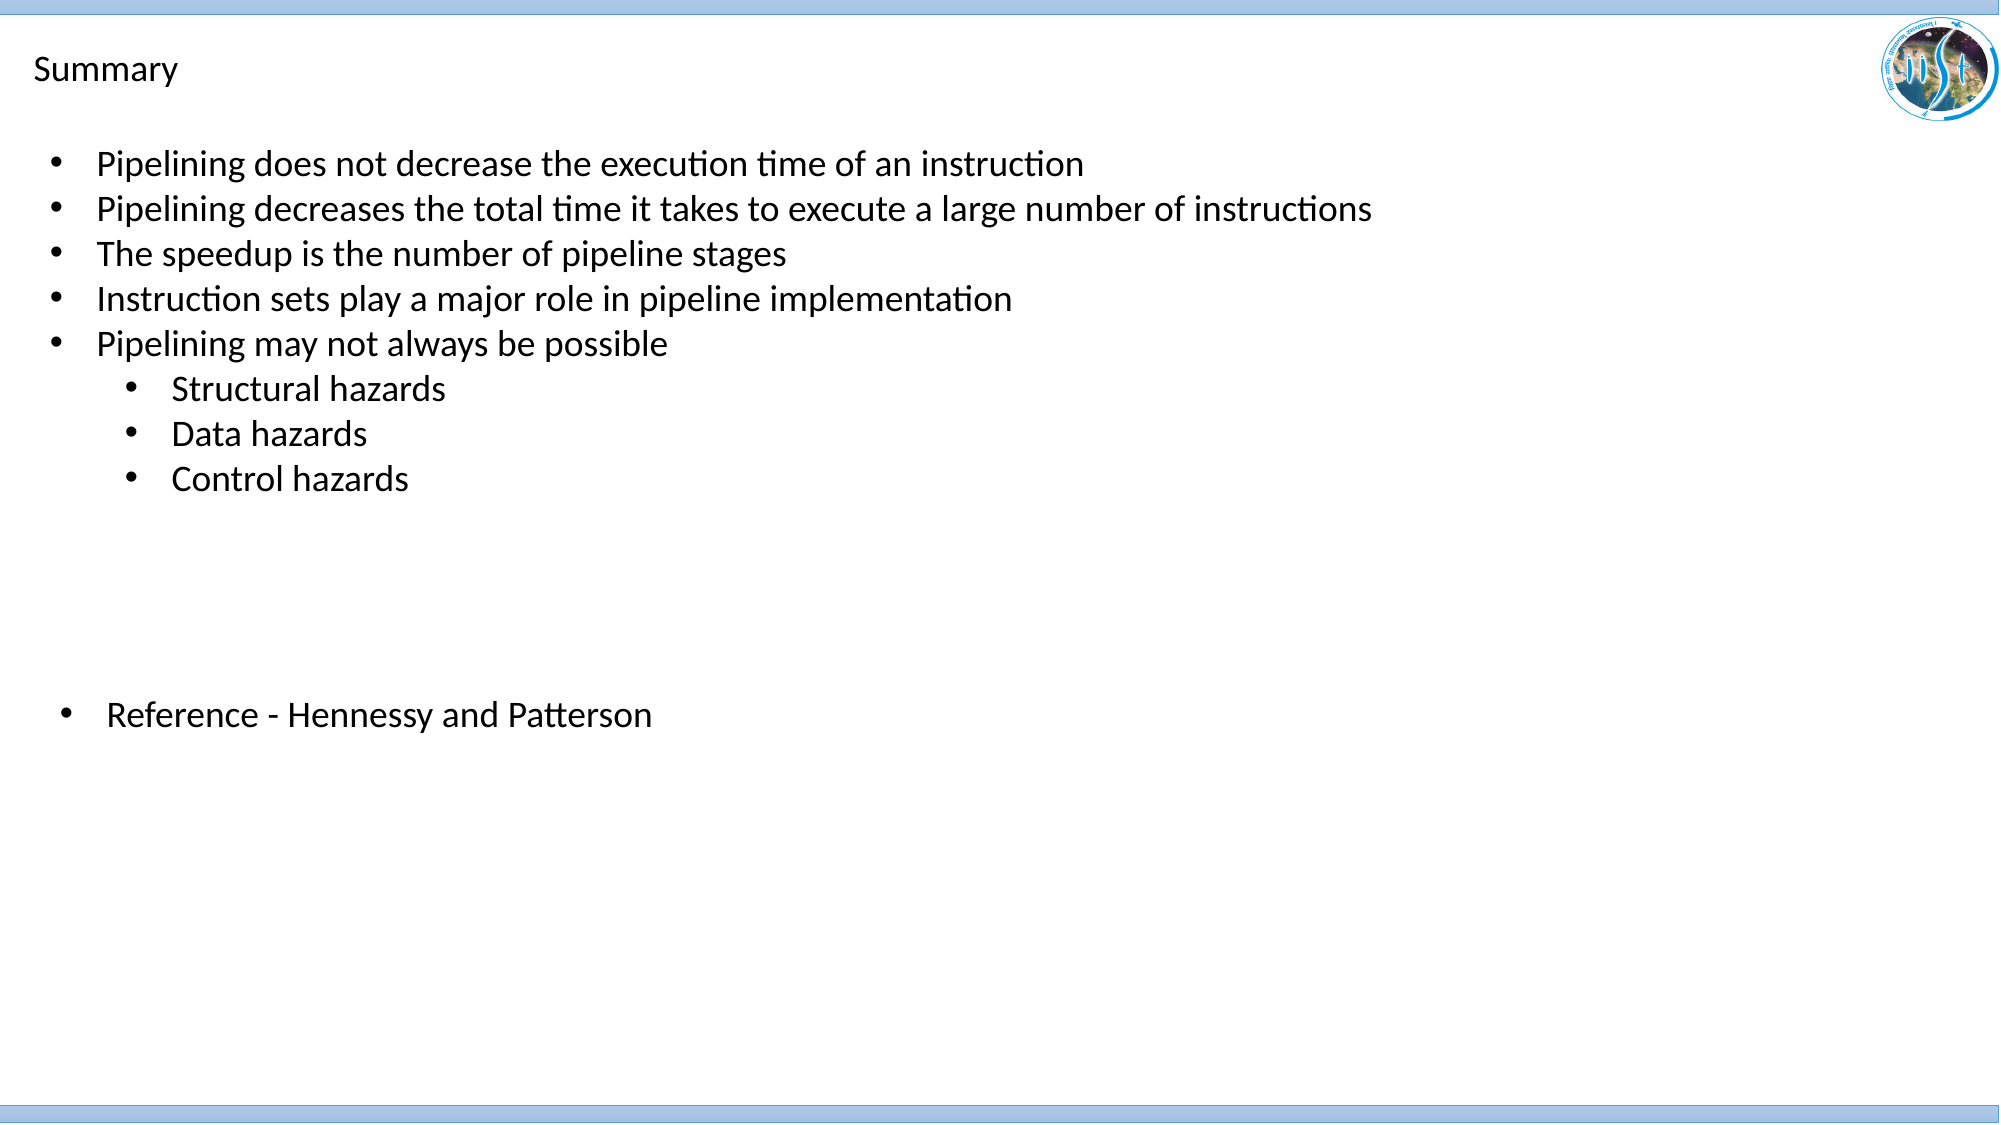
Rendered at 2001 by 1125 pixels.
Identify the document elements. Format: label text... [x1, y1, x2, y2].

text_box Summary [18, 36, 1862, 97]
picture [1954, 79, 1999, 121]
text_box [66, 125, 1952, 189]
picture [1881, 17, 1999, 121]
text_box Reference - Hennessy and Patterson [45, 682, 1979, 743]
text_box [0, 1105, 1999, 1123]
text_box [0, 0, 1999, 15]
text_box Pipelining does not decrease the execution time of an instruction Pipelining decreases the total time it takes to execute a large number of instructions The speedup is the number of pipeline stages Instruction sets play a major role in pipeline implementation Pipelining may not always be possible Structural hazards Data hazards Control hazards [35, 131, 1920, 507]
